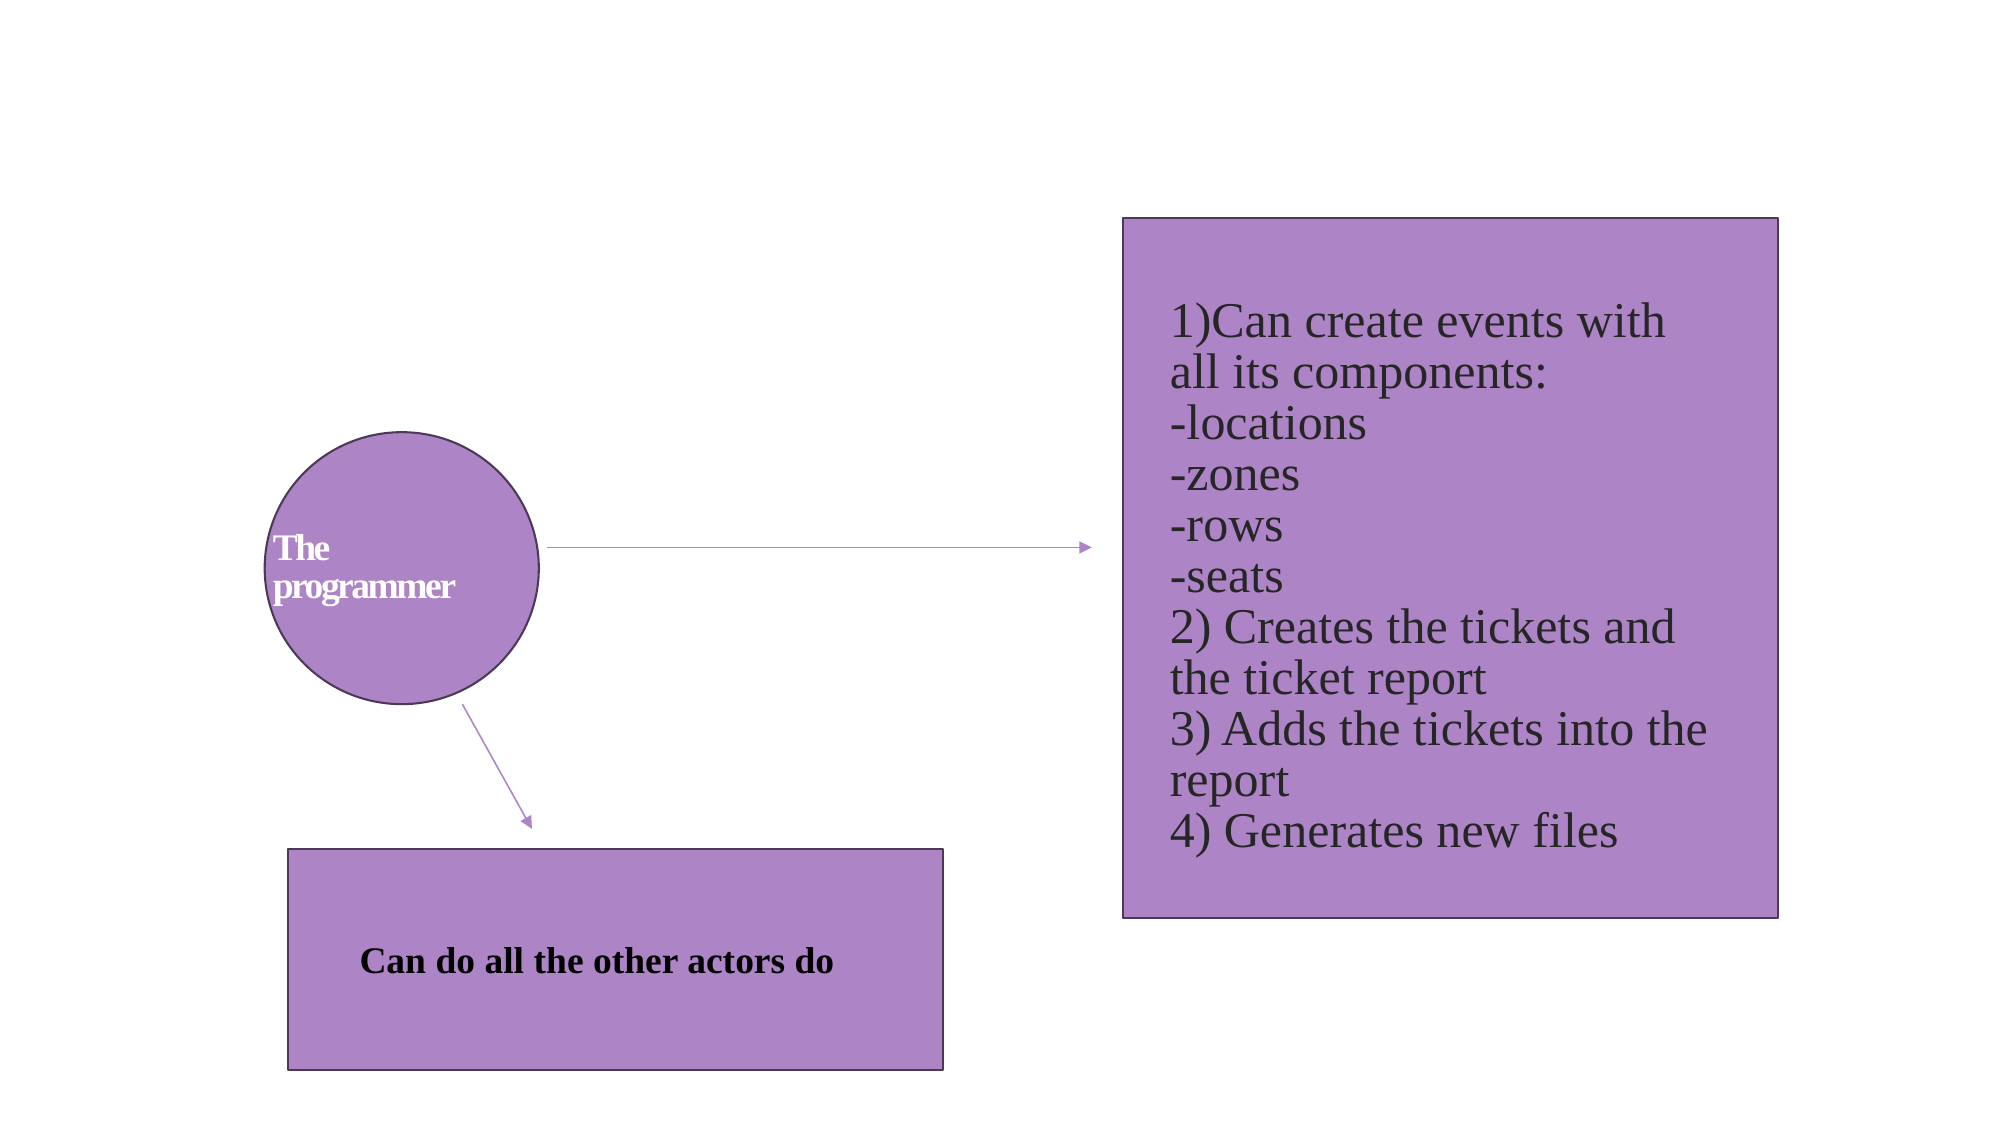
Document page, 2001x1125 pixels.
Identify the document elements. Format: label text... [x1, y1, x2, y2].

text_box [287, 848, 944, 1071]
text_box Can do all the other actors do [344, 929, 887, 989]
text_box [1122, 217, 1779, 919]
list 1)Can create events with all its components: -locations -zones -rows -seats 2) Creates the tickets and the ticket report 3) Adds the tickets into the report 4) Generates new files [1139, 289, 1731, 908]
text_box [462, 703, 533, 830]
title The programmer [257, 432, 532, 705]
text_box [532, 522, 540, 614]
